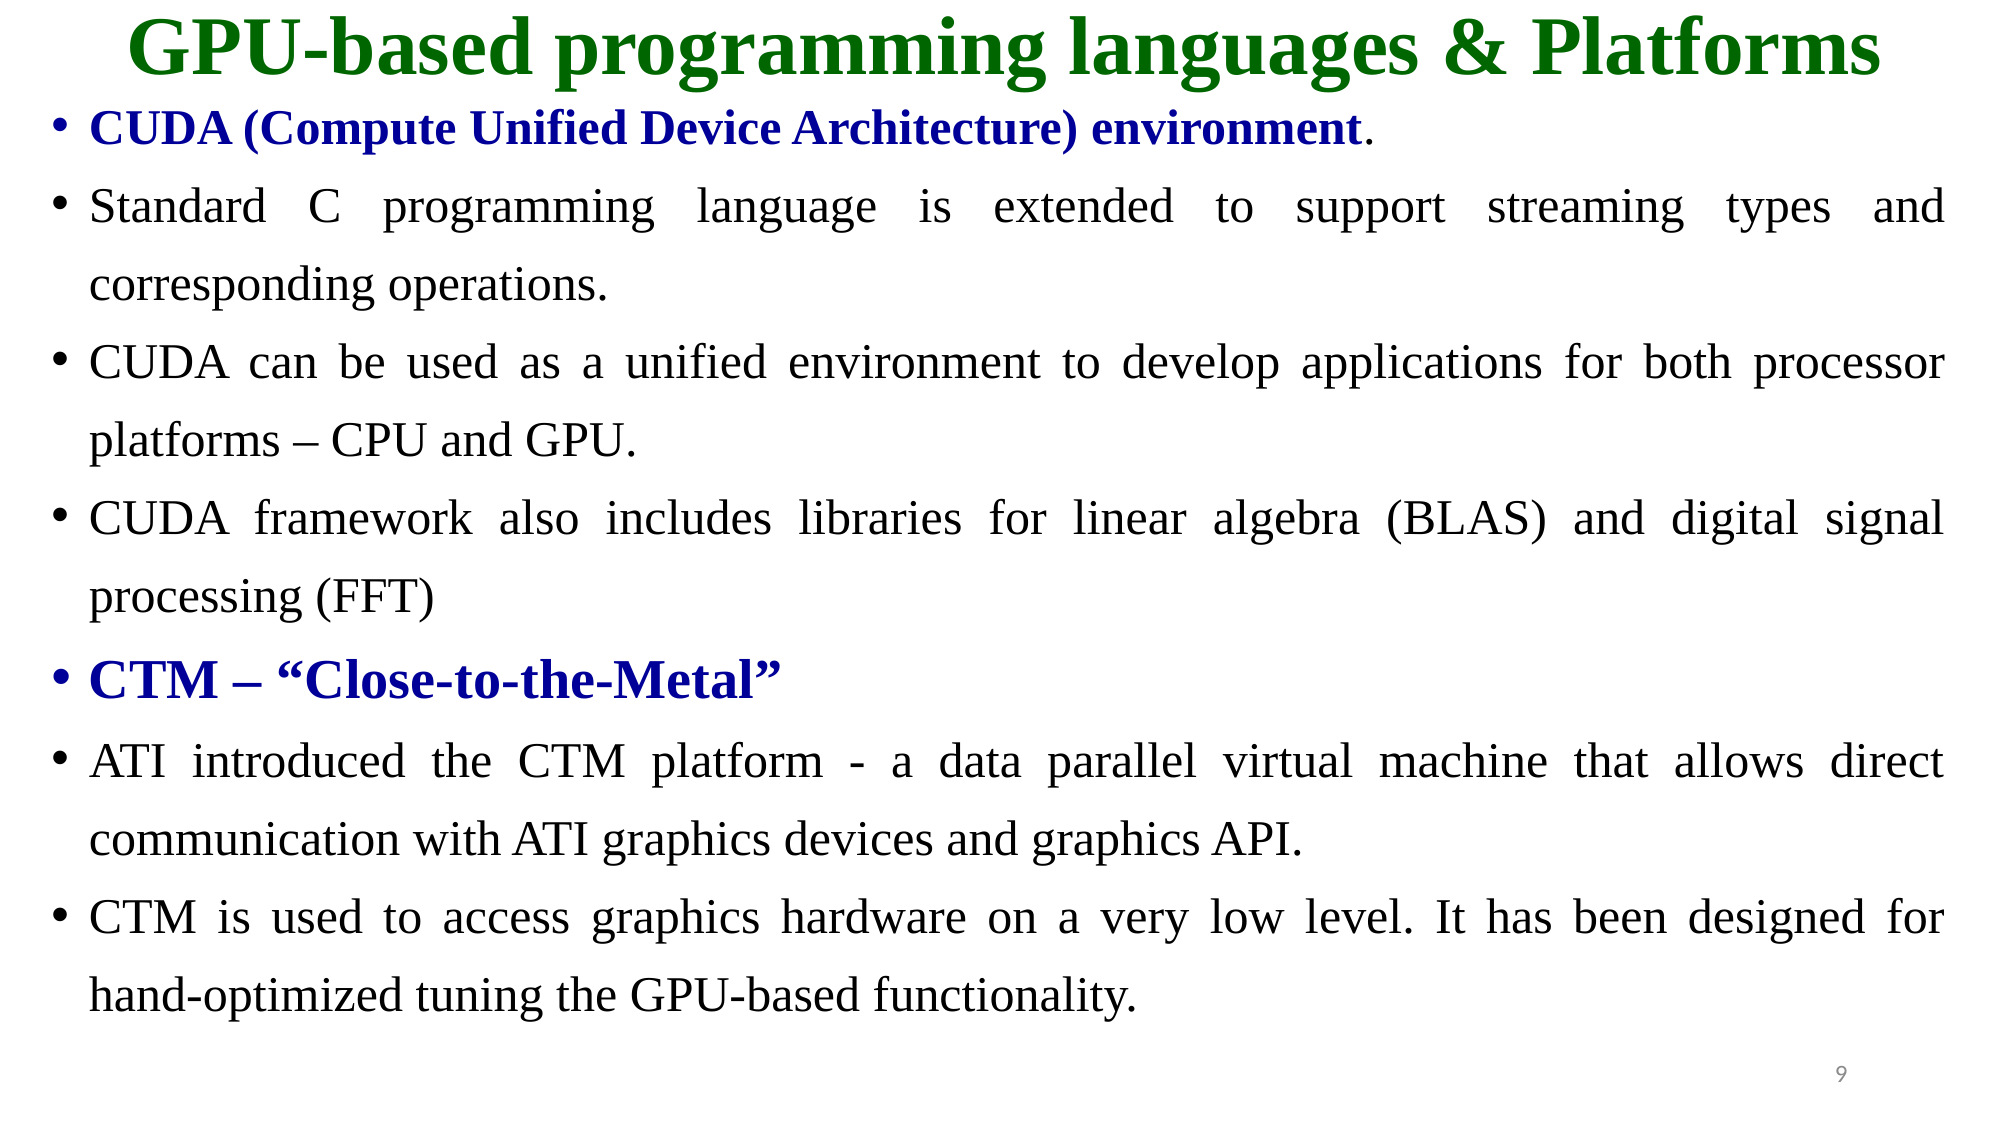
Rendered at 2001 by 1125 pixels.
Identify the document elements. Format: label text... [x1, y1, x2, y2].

slide_number 9 [1412, 1042, 1863, 1103]
list CUDA (Compute Unified Device Architecture) environment. Standard C programming language is extended to support streaming types and corresponding operations. CUDA can be used as a unified environment to develop applications for both processor platforms – CPU and GPU. CUDA framework also includes libraries for linear algebra (BLAS) and digital signal processing (FFT) CTM – “Close-to-the-Metal” ATI introduced the CTM platform - a data parallel virtual machine that allows direct communication with ATI graphics devices and graphics API. CTM is used to access graphics hardware on a very low level. It has been designed for hand-optimized tuning the GPU-based functionality. [36, 68, 1962, 1101]
title GPU-based programming languages & Platforms [39, 0, 1950, 68]
